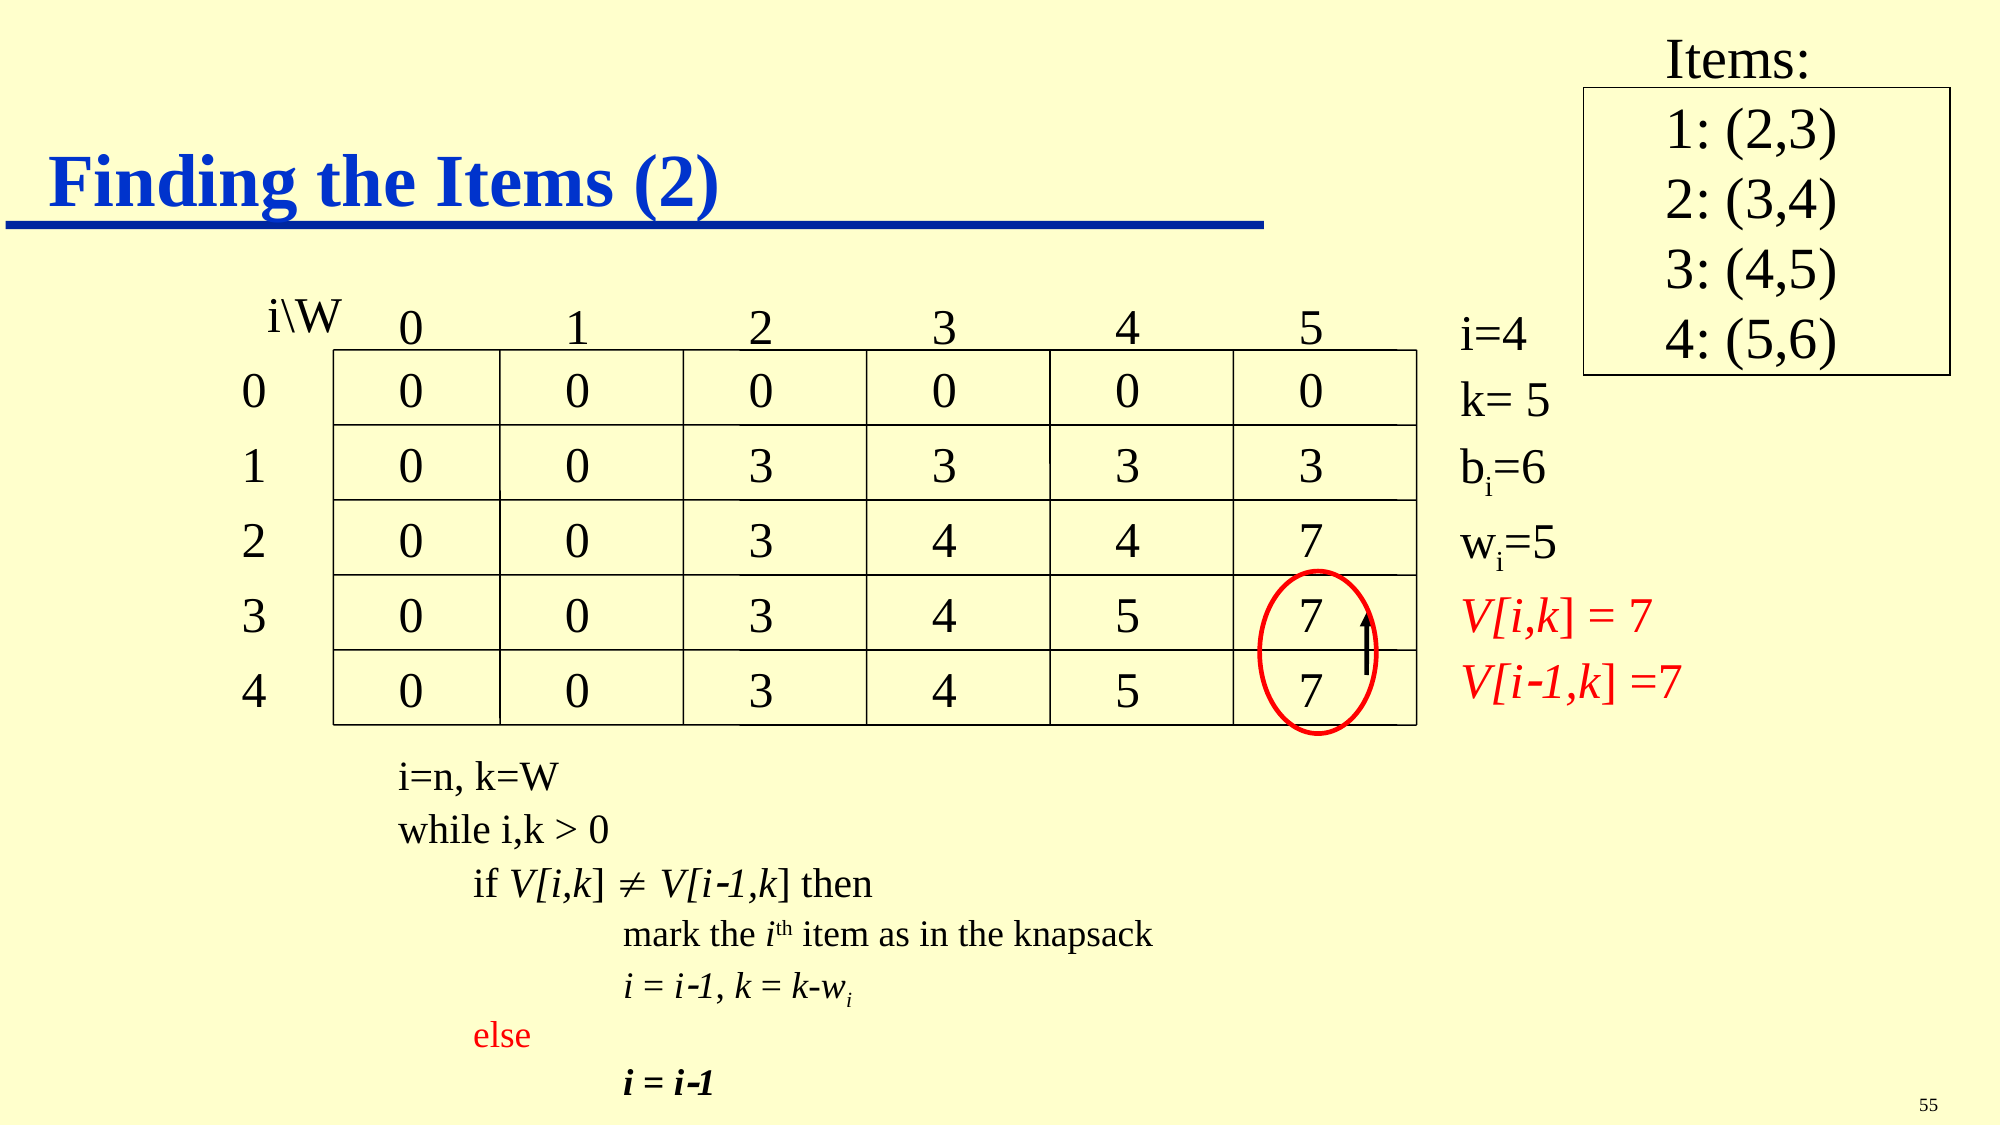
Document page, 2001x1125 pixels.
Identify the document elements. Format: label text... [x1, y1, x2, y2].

text_box Items: 1: (2,3) 2: (3,4) 3: (4,5) 4: (5,6) [1651, 12, 1868, 87]
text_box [226, 274, 1417, 726]
title Finding the Items (2) [33, 47, 1334, 230]
text_box i=n, k=W while i,k > 0 if V[i,k]  V[i1,k] then mark the ith item as in the knapsack i = i1, k = k-wi else i = i1 [383, 747, 1900, 1112]
text_box [1583, 87, 1950, 375]
text_box i=4 k= 5 bi=6 wi=5 V[i,k] = 7 V[i1,k] =7 [1445, 287, 1834, 717]
